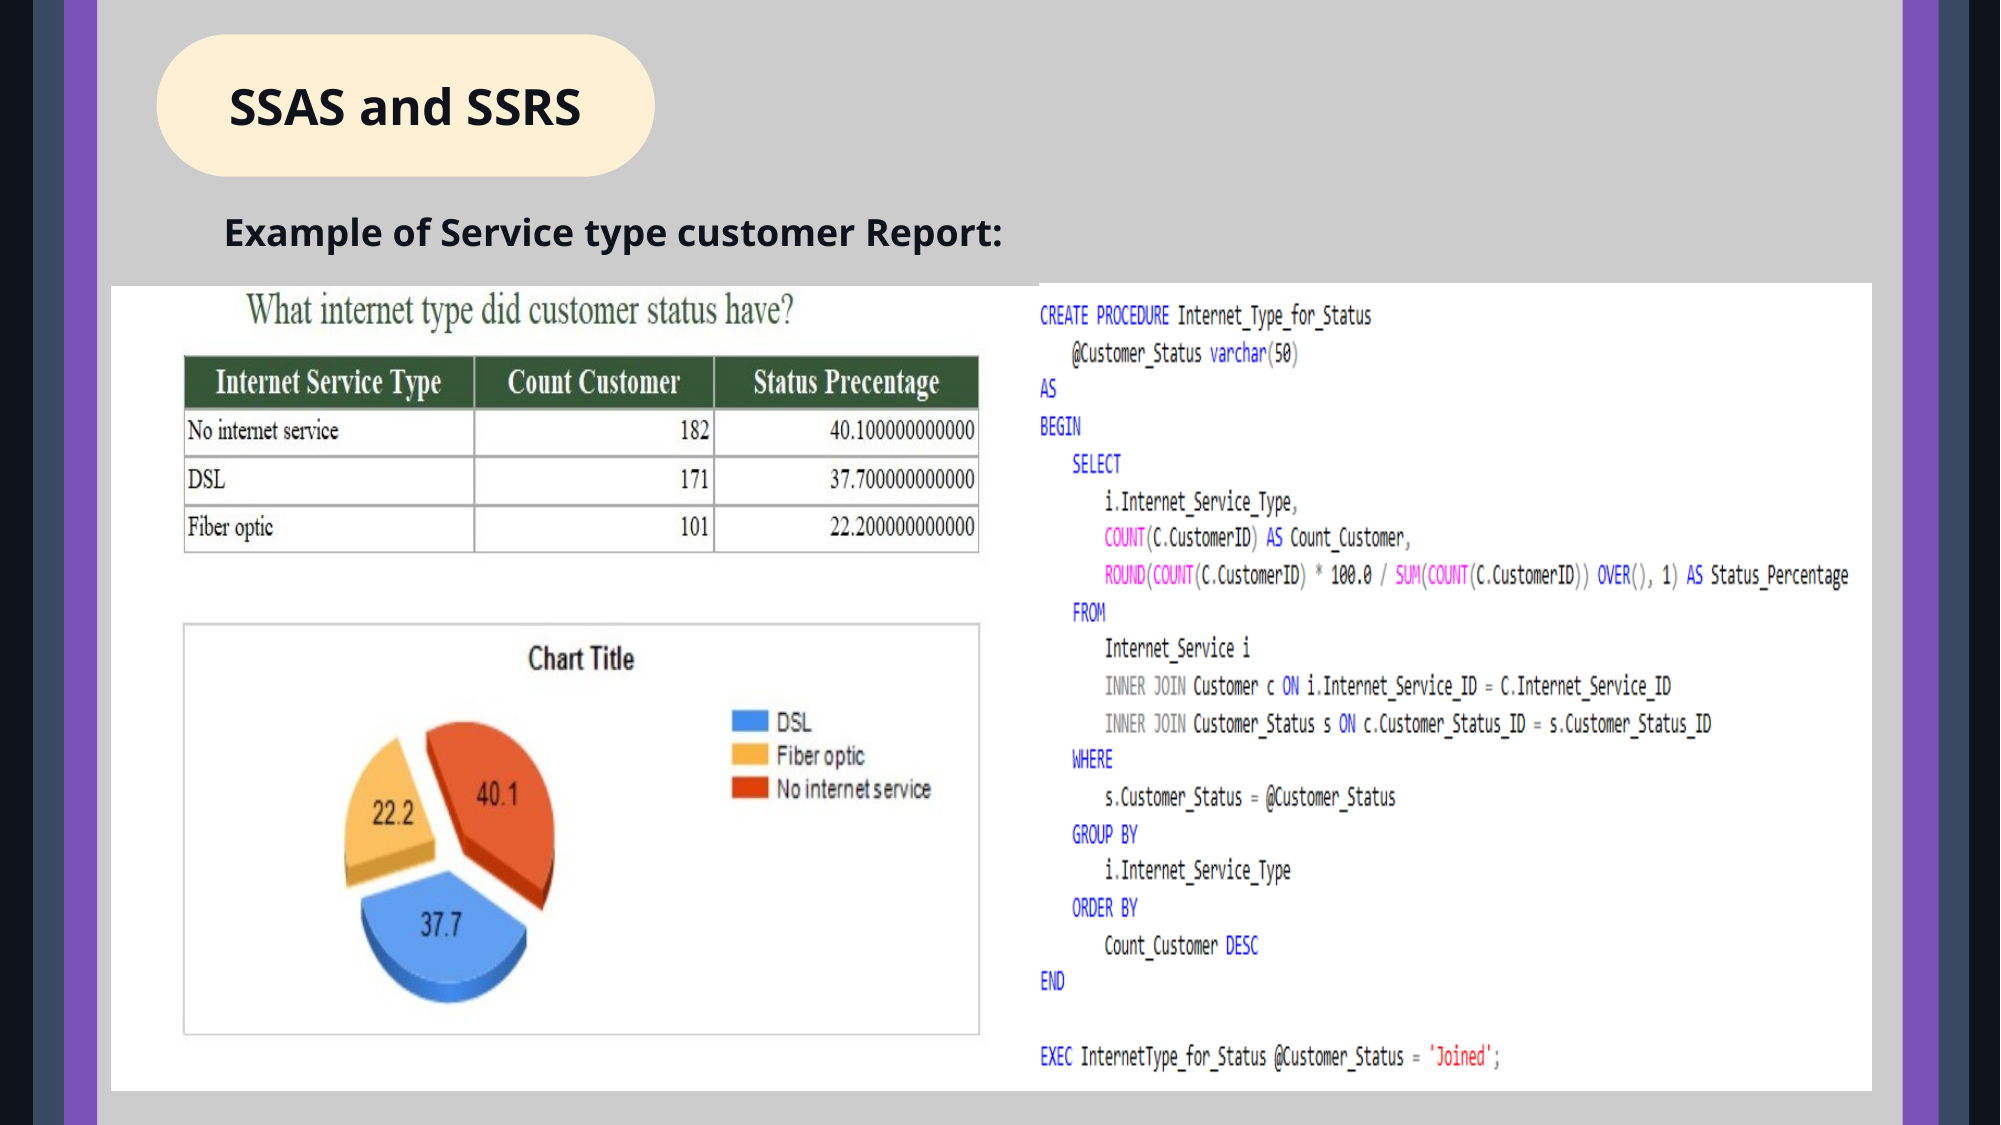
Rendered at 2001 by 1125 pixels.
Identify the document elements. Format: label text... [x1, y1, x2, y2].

text_box SSAS and SSRS [155, 33, 656, 178]
text_box [1970, 0, 2000, 1125]
text_box [63, 0, 98, 1125]
text_box [1940, 0, 1970, 1125]
picture [111, 283, 1872, 1091]
text_box [1902, 0, 1940, 1125]
text_box [0, 0, 32, 1125]
text_box Example of Service type customer Report: [208, 201, 1345, 262]
text_box [32, 0, 63, 1125]
